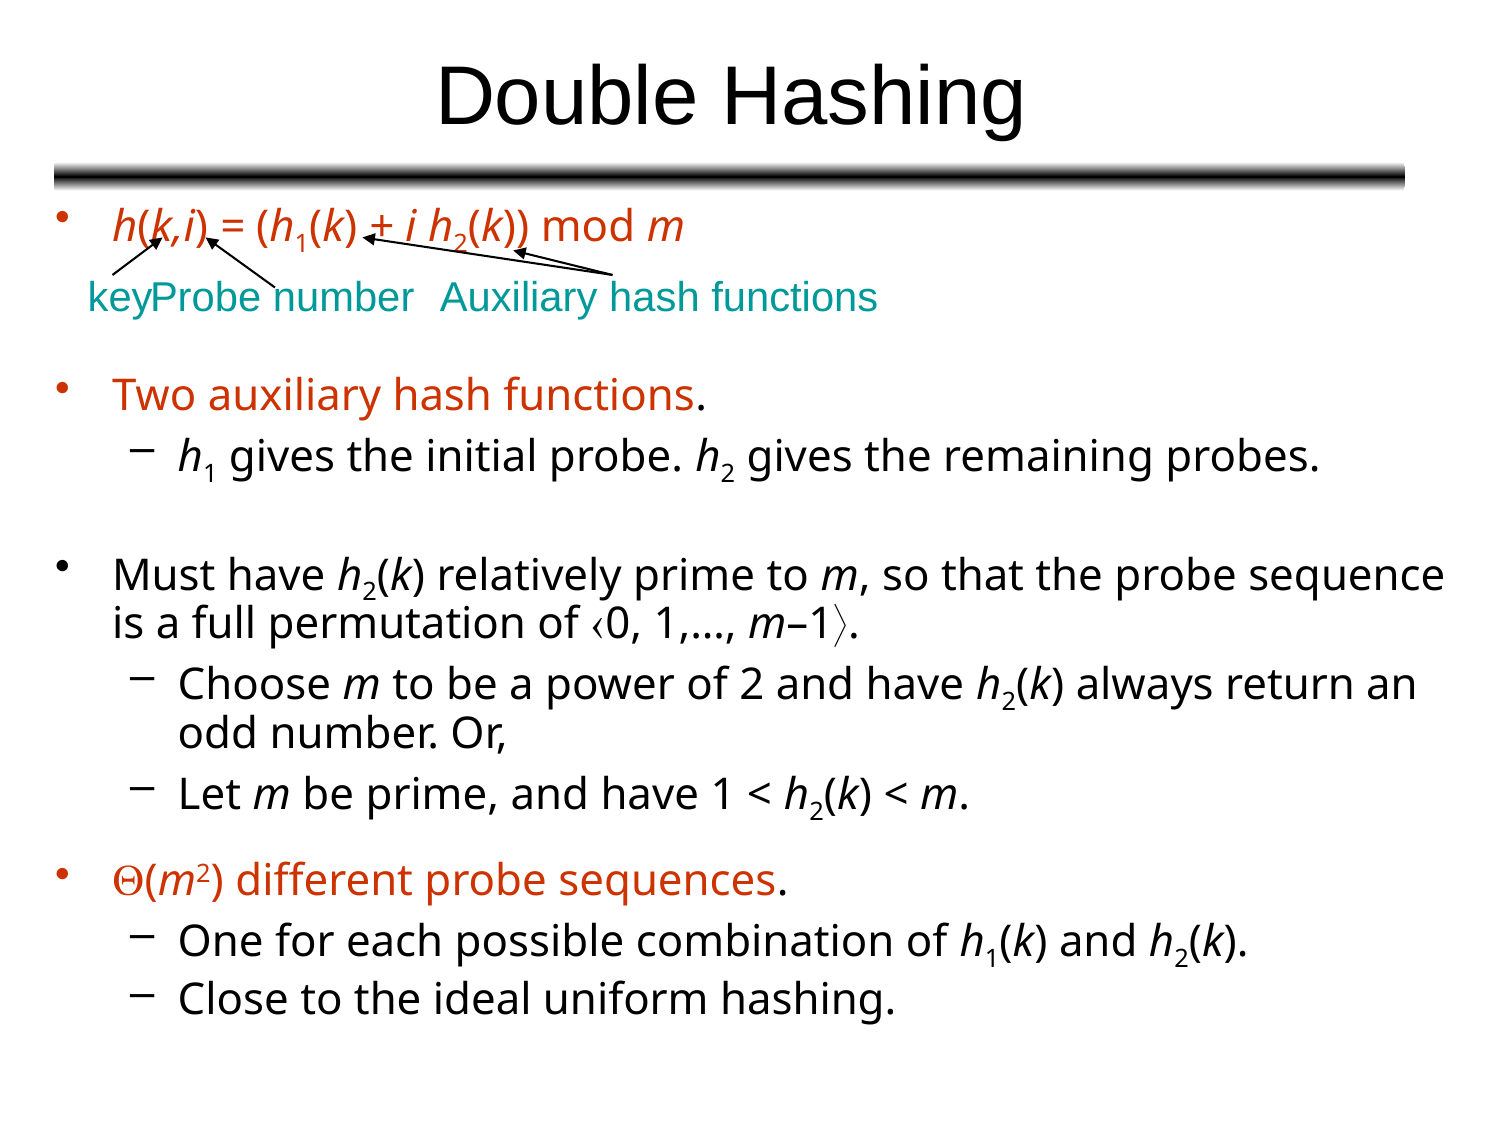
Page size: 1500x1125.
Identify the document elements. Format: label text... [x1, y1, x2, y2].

text_box Auxiliary hash functions [425, 262, 997, 328]
title Double Hashing [55, 16, 1406, 166]
text_box [205, 237, 276, 288]
text_box [362, 233, 604, 274]
text_box [513, 247, 613, 276]
text_box [112, 237, 163, 276]
text_box Probe number [135, 262, 425, 328]
text_box key [72, 262, 135, 328]
list h(k,i) = (h1(k) + i h2(k)) mod m Two auxiliary hash functions. h1 gives the initial probe. h2 gives the remaining probes. Must have h2(k) relatively prime to m, so that the probe sequence is a full permutation of 0, 1,…, m–1. Choose m to be a power of 2 and have h2(k) always return an odd number. Or, Let m be prime, and have 1 < h2(k) < m. (m2) different probe sequences. One for each possible combination of h1(k) and h2(k). Close to the ideal uniform hashing. [40, 190, 1466, 1016]
